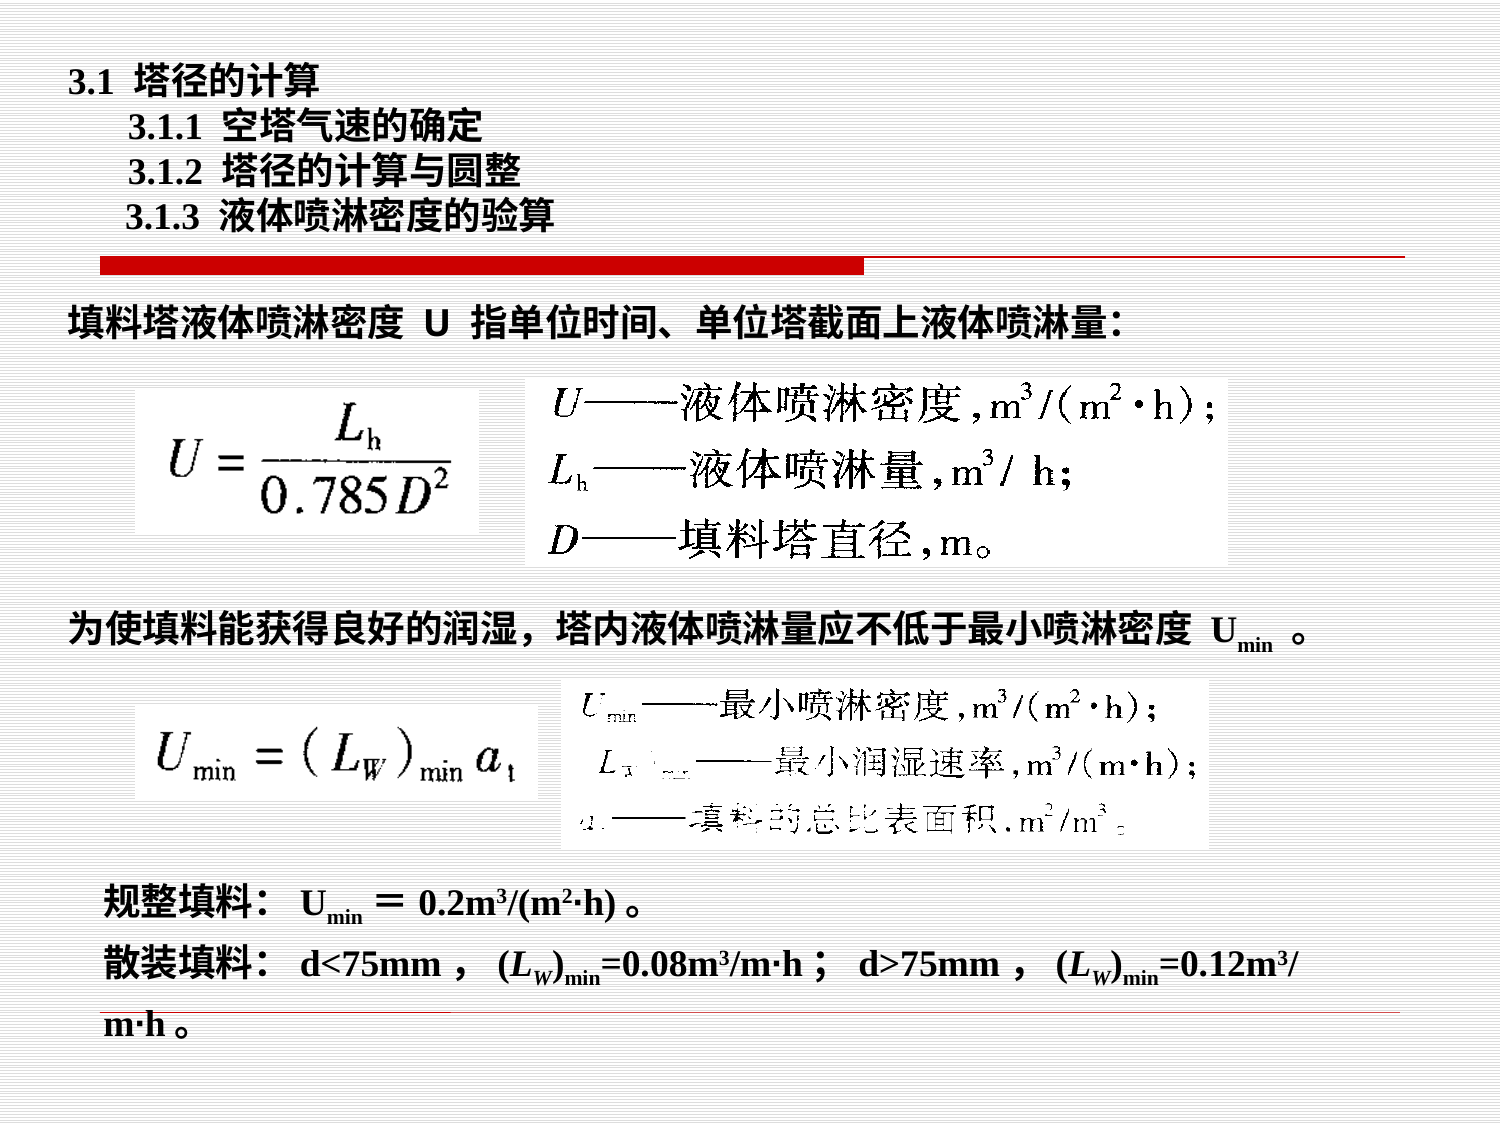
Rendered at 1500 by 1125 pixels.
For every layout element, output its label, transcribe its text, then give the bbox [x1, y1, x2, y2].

text_box 3.1 塔径的计算 3.1.1 空塔气速的确定 3.1.2 塔径的计算与圆整 3.1.3 液体喷淋密度的验算 [53, 28, 1366, 245]
list 填料塔液体喷淋密度 U 指单位时间、单位塔截面上液体喷淋量： [52, 279, 1126, 361]
text_box 为使填料能获得良好的润湿，塔内液体喷淋量应不低于最小喷淋密度 Umin 。 [53, 597, 1411, 674]
picture [560, 680, 1210, 850]
picture [525, 378, 1228, 566]
picture [135, 390, 479, 535]
picture [135, 704, 538, 800]
text_box 规整填料：Umin＝0.2m3/(m2∙h)。 散装填料：d<75mm，(LW)min=0.08m3/m∙h；d>75mm，(LW)min=0.12m3/m∙h。 [88, 860, 1357, 1052]
